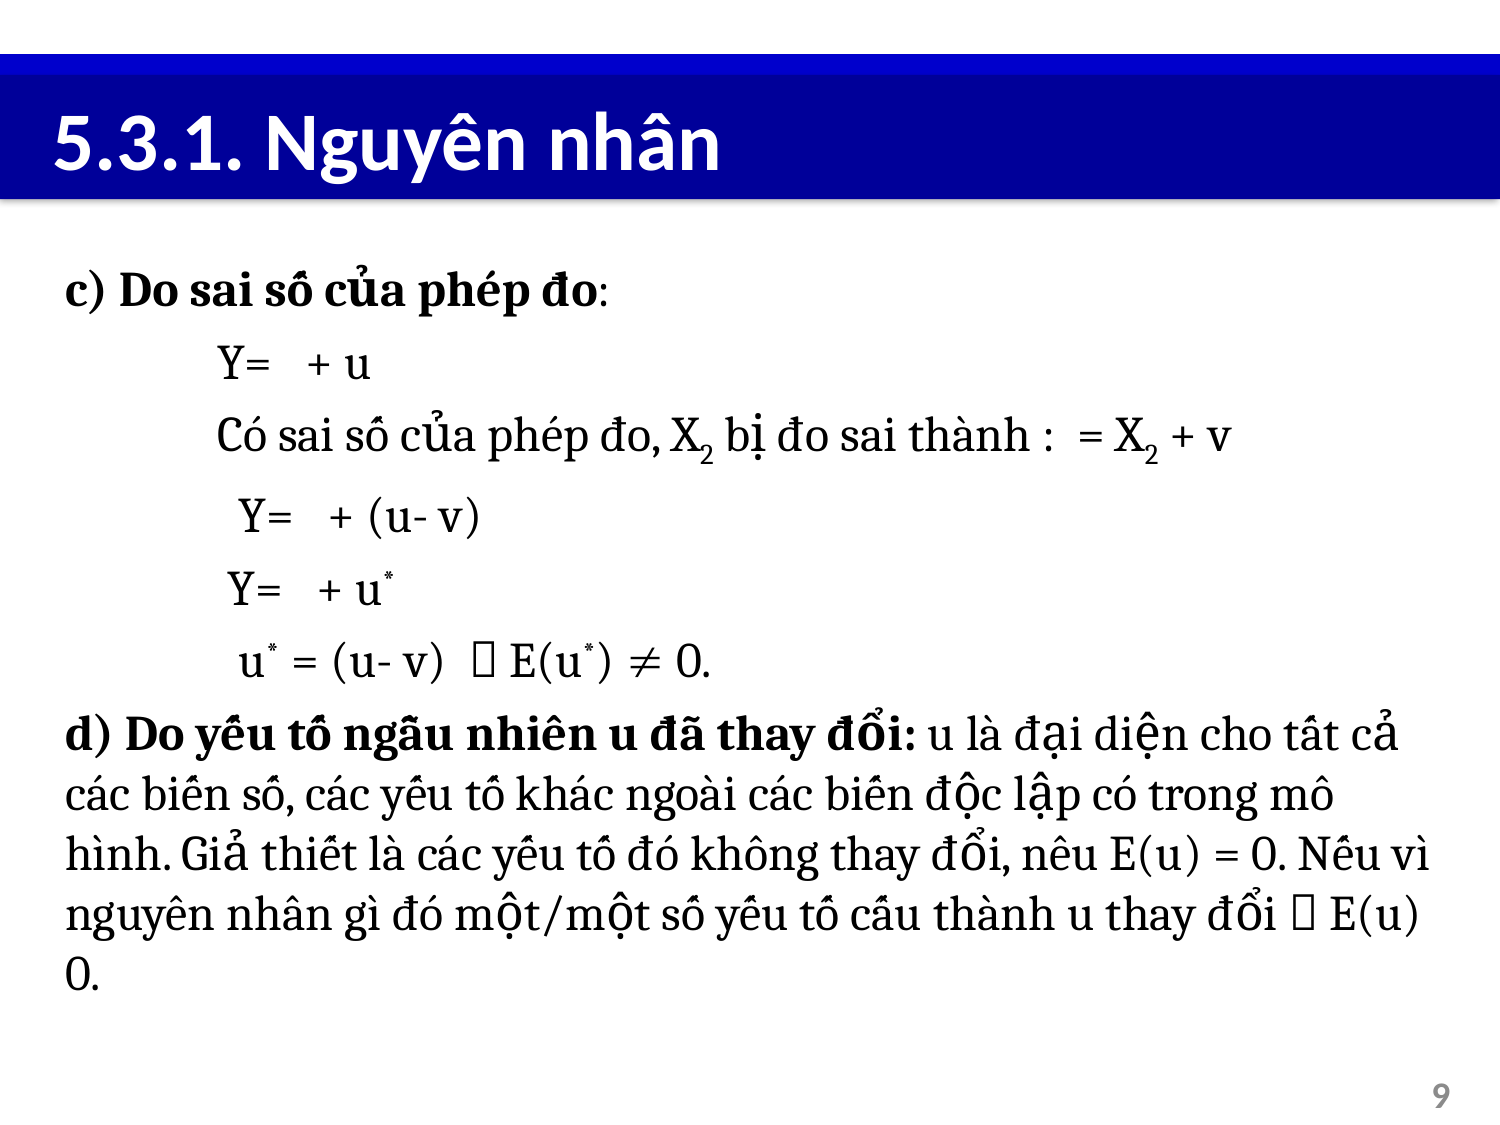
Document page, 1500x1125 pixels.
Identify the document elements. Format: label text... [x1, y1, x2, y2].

title 5.3.1. Nguyên nhân [0, 74, 1500, 200]
slide_number 9 [1340, 1063, 1466, 1124]
